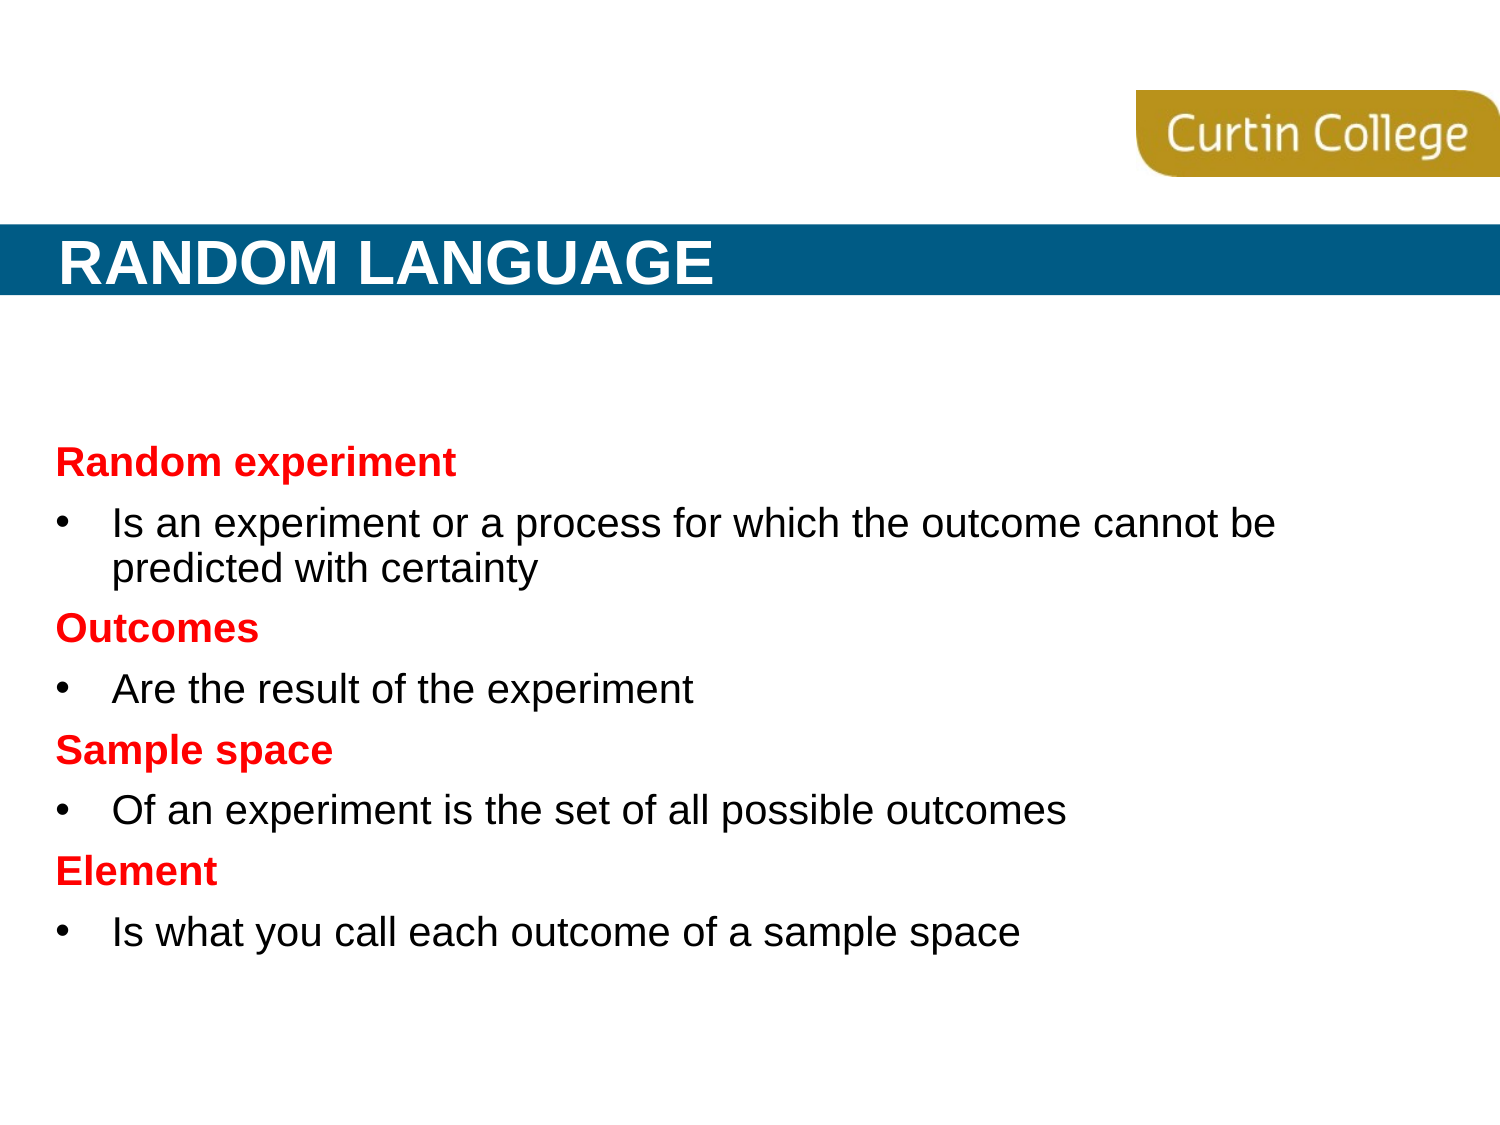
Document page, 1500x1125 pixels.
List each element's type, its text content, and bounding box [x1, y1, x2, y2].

title Random language [0, 224, 1500, 296]
picture [1136, 90, 1500, 177]
list Random experiment Is an experiment or a process for which the outcome cannot be predicted with certainty Outcomes Are the result of the experiment Sample space Of an experiment is the set of all possible outcomes Element Is what you call each outcome of a sample space [40, 433, 1440, 1059]
